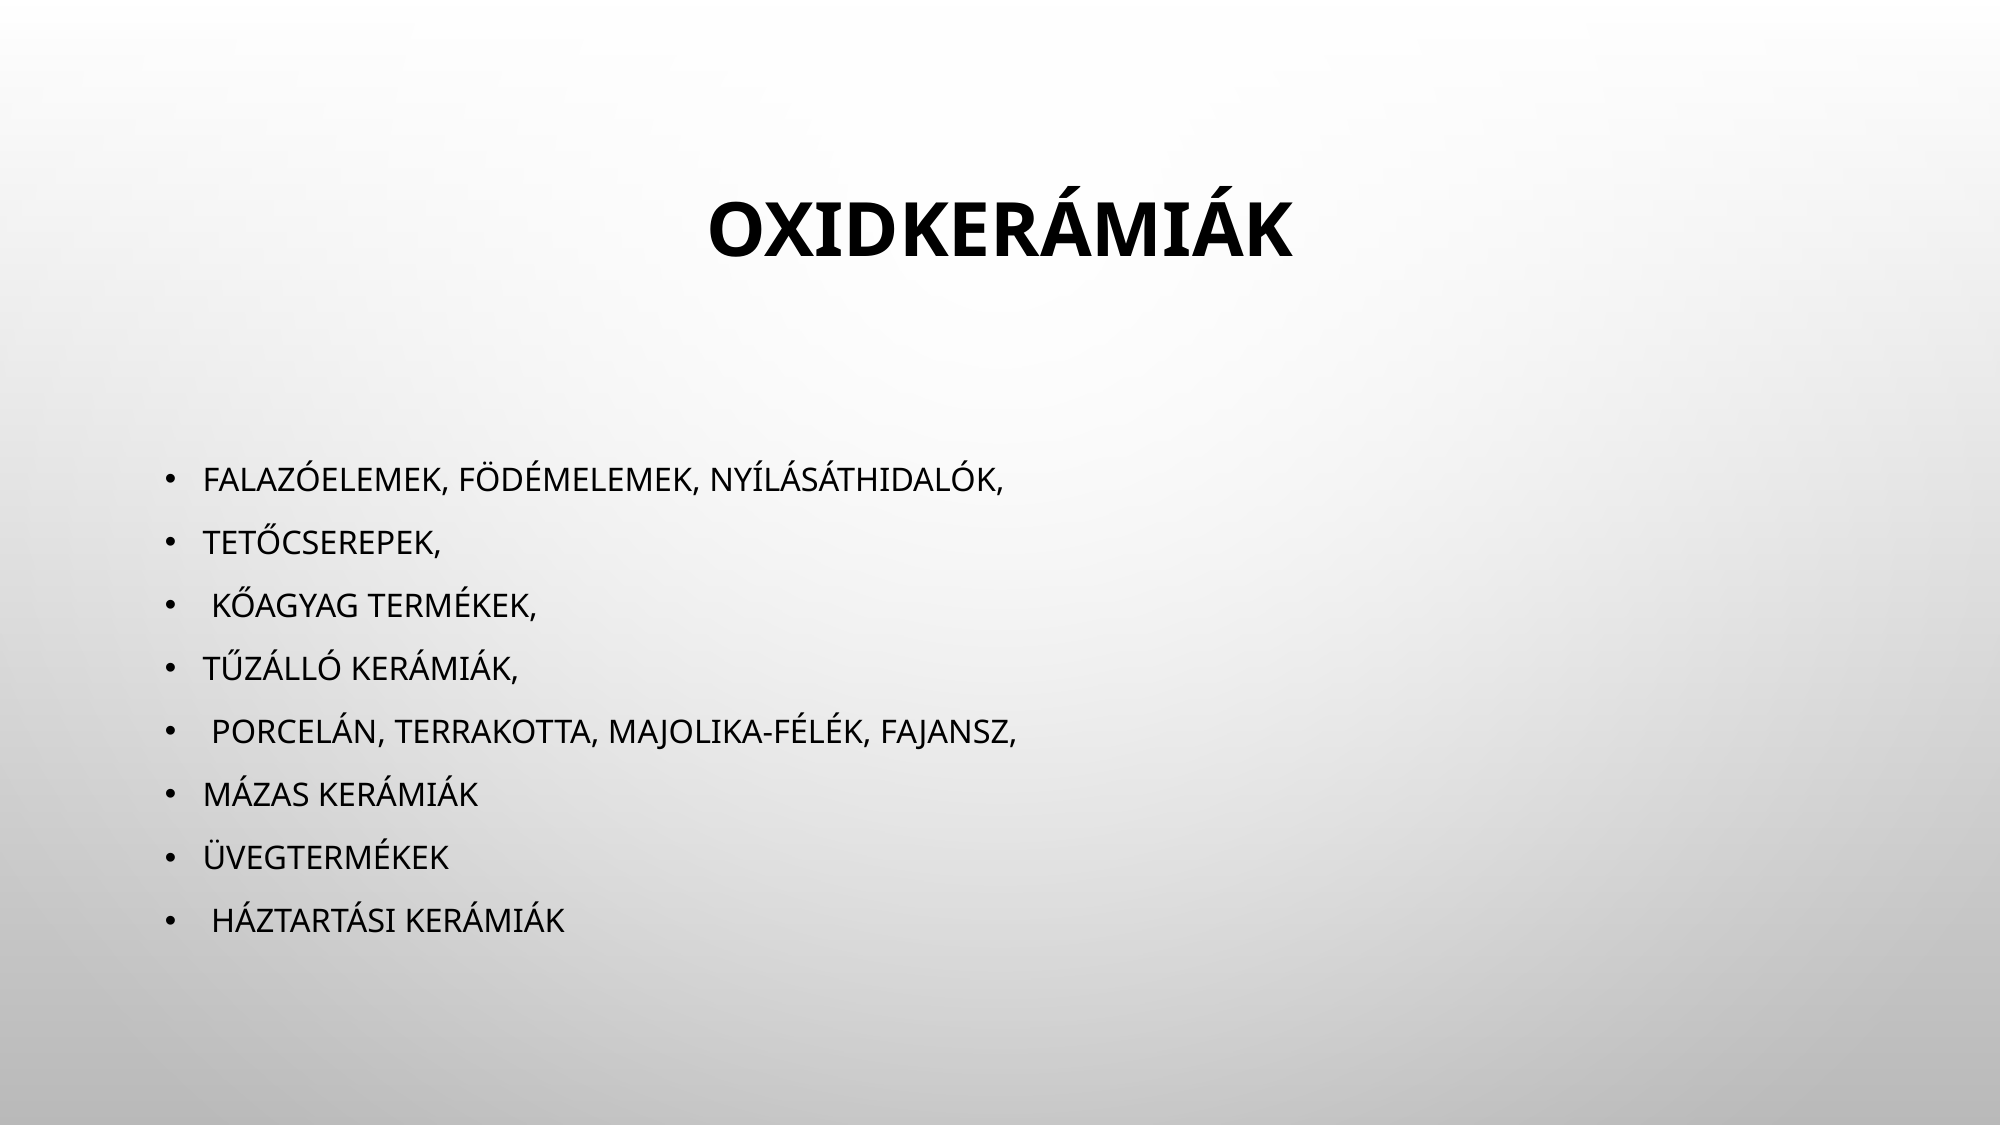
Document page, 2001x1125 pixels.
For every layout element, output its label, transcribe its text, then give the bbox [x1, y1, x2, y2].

title Oxidkerámiák [149, 101, 1851, 364]
list falazóelemek, födémelemek, nyílásáthidalók, tetőcserepek, kőagyag termékek, tűzálló kerámiák, porcelán, terrakotta, majolika-félék, fajansz, mázas kerámiák üvegtermékek háztartási kerámiák [149, 388, 1851, 950]
picture [0, 0, 2000, 1125]
